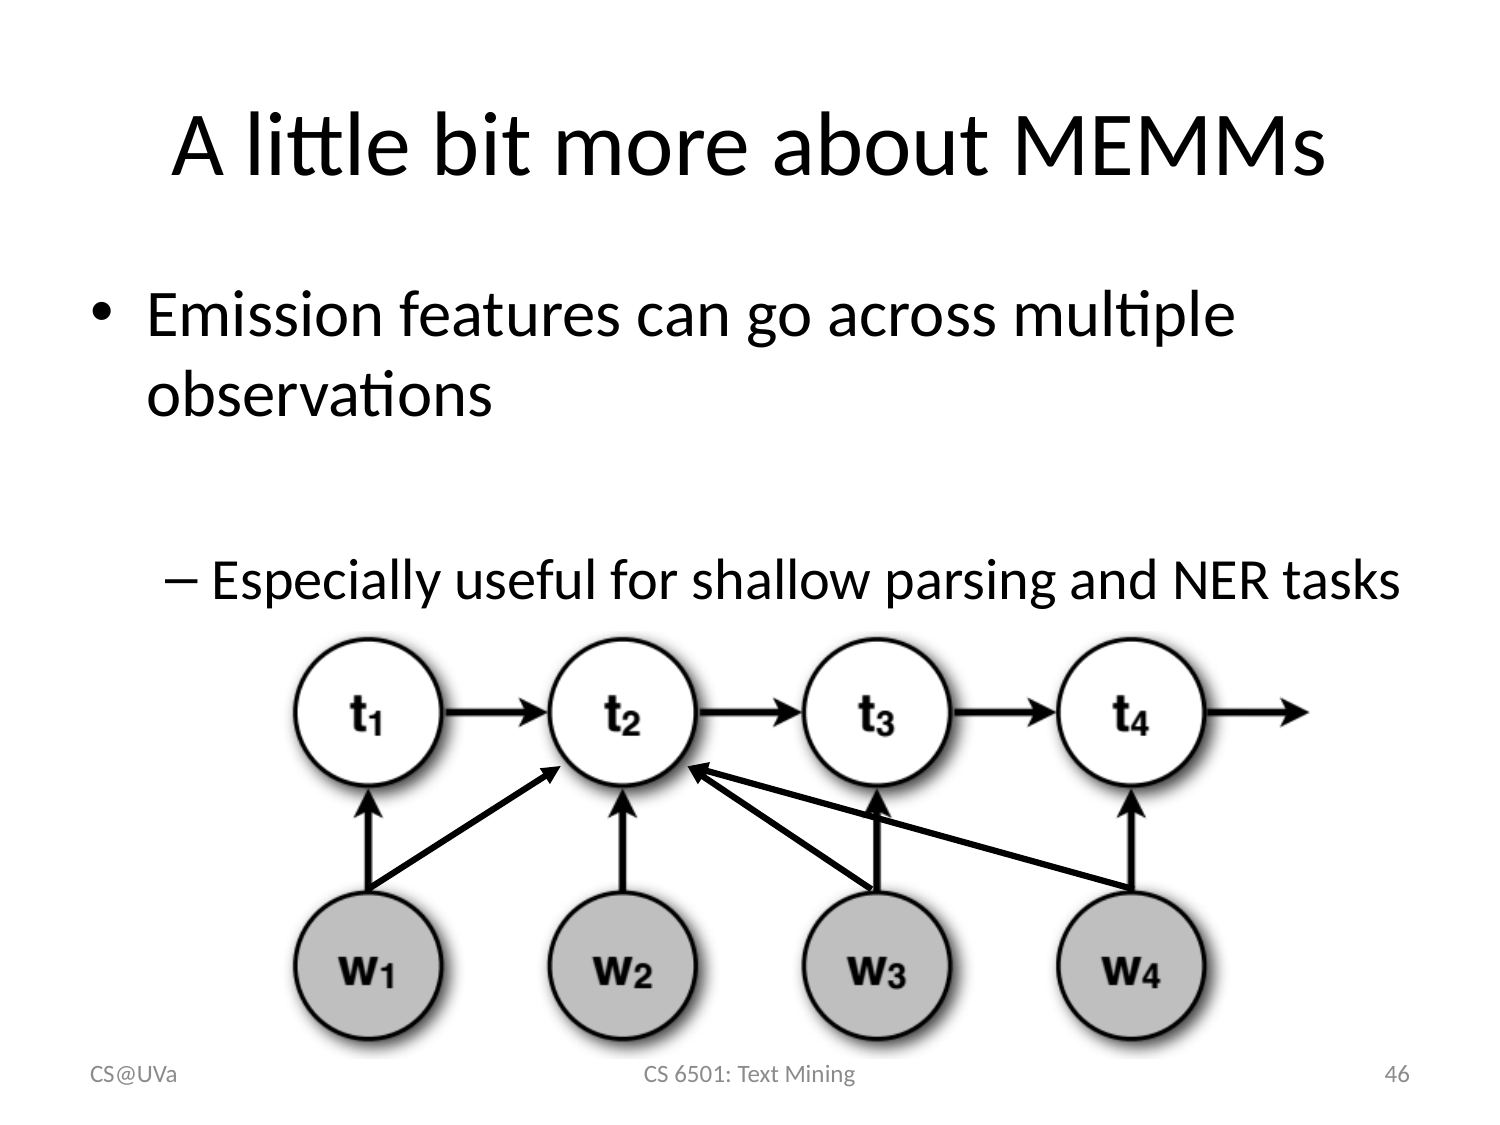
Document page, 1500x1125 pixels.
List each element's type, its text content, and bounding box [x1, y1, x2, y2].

title A little bit more about MEMMs [75, 45, 1425, 233]
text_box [367, 765, 1135, 890]
picture [276, 631, 1313, 1059]
slide_number CS@UVa [75, 1042, 425, 1103]
slide_number 46 [1074, 1042, 1425, 1103]
footer CS 6501: Text Mining [512, 1066, 988, 1103]
